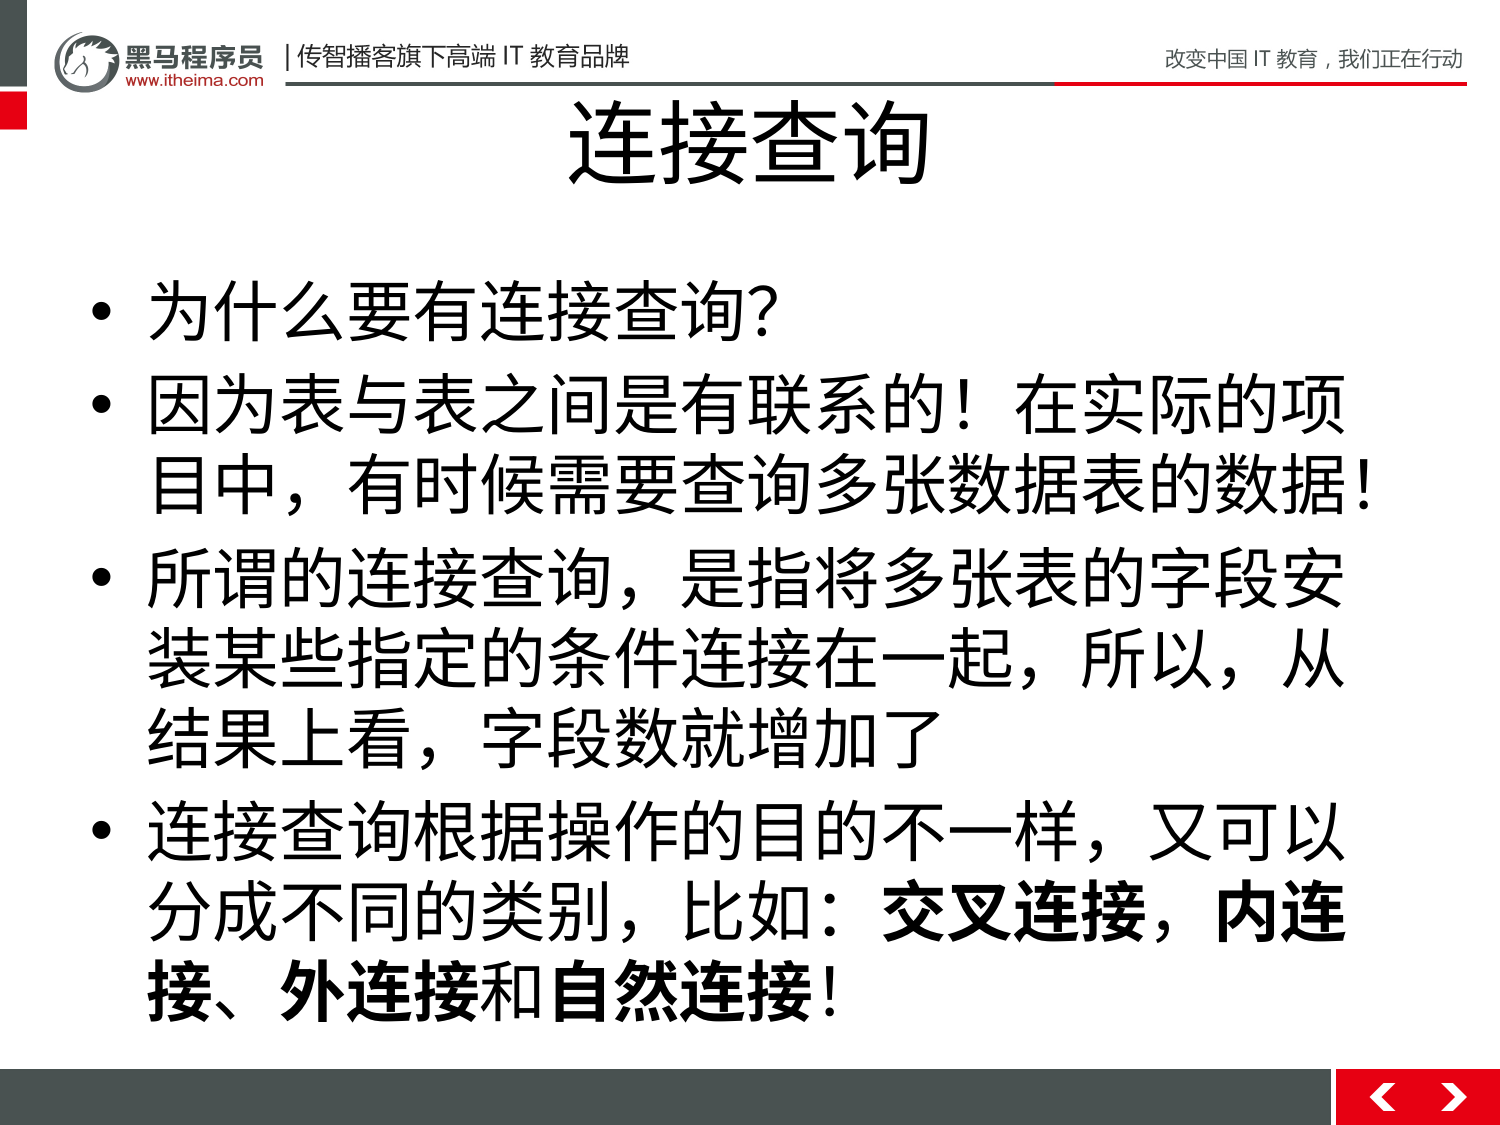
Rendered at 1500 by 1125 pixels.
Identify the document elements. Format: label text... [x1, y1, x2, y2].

picture [0, 0, 1500, 1125]
title 连接查询 [75, 78, 1425, 262]
list 为什么要有连接查询？ 因为表与表之间是有联系的！在实际的项目中，有时候需要查询多张数据表的数据！ 所谓的连接查询，是指将多张表的字段安装某些指定的条件连接在一起，所以，从结果上看，字段数就增加了 连接查询根据操作的目的不一样，又可以分成不同的类别，比如：交叉连接，内连接、外连接和自然连接！ [75, 262, 1425, 1047]
